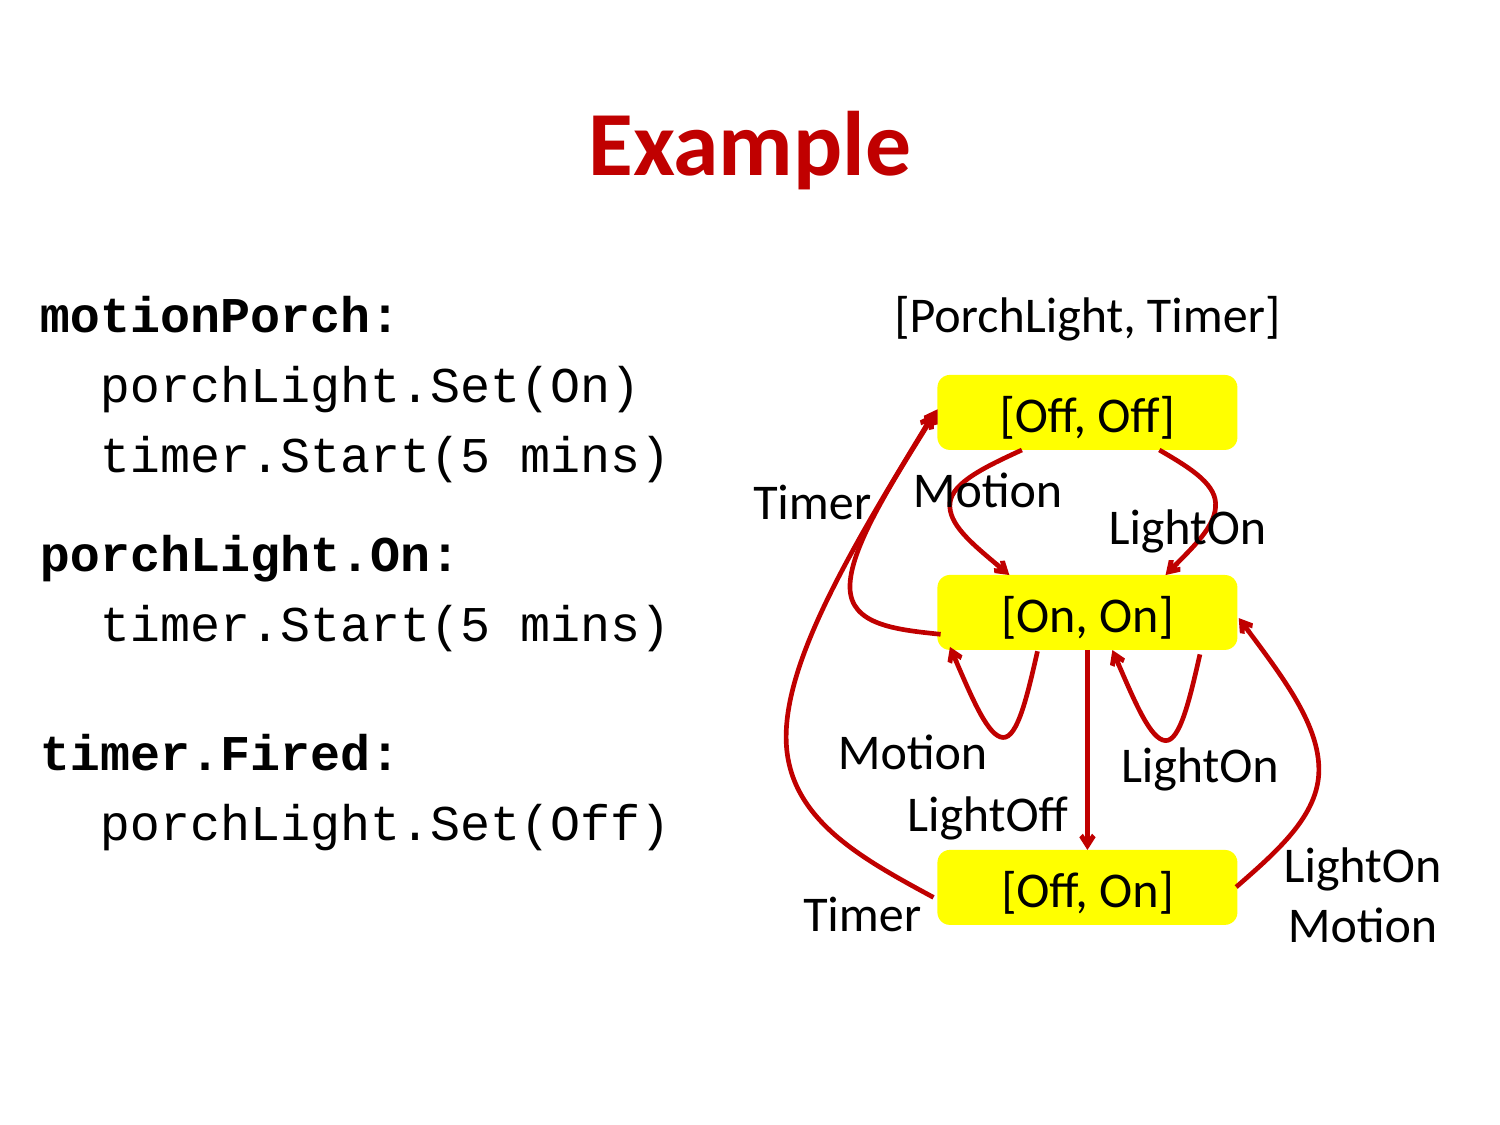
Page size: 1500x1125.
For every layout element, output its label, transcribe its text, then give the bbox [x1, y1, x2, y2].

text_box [1074, 449, 1301, 576]
list motionPorch: porchLight.Set(On) timer.Start(5 mins) porchLight.On: timer.Start(5 mins) timer.Fired: porchLight.Set(Off) [24, 275, 788, 1088]
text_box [1101, 649, 1230, 801]
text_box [979, 649, 1101, 851]
text_box [Off, On] [979, 847, 1230, 928]
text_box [979, 449, 1073, 576]
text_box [749, 413, 976, 951]
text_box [699, 409, 941, 635]
text_box [On, On] [979, 585, 1240, 648]
text_box [Off, Off] [935, 372, 1240, 448]
text_box [PorchLight, Timer] [800, 274, 1375, 350]
title Example [75, 45, 1425, 233]
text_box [1235, 617, 1476, 962]
